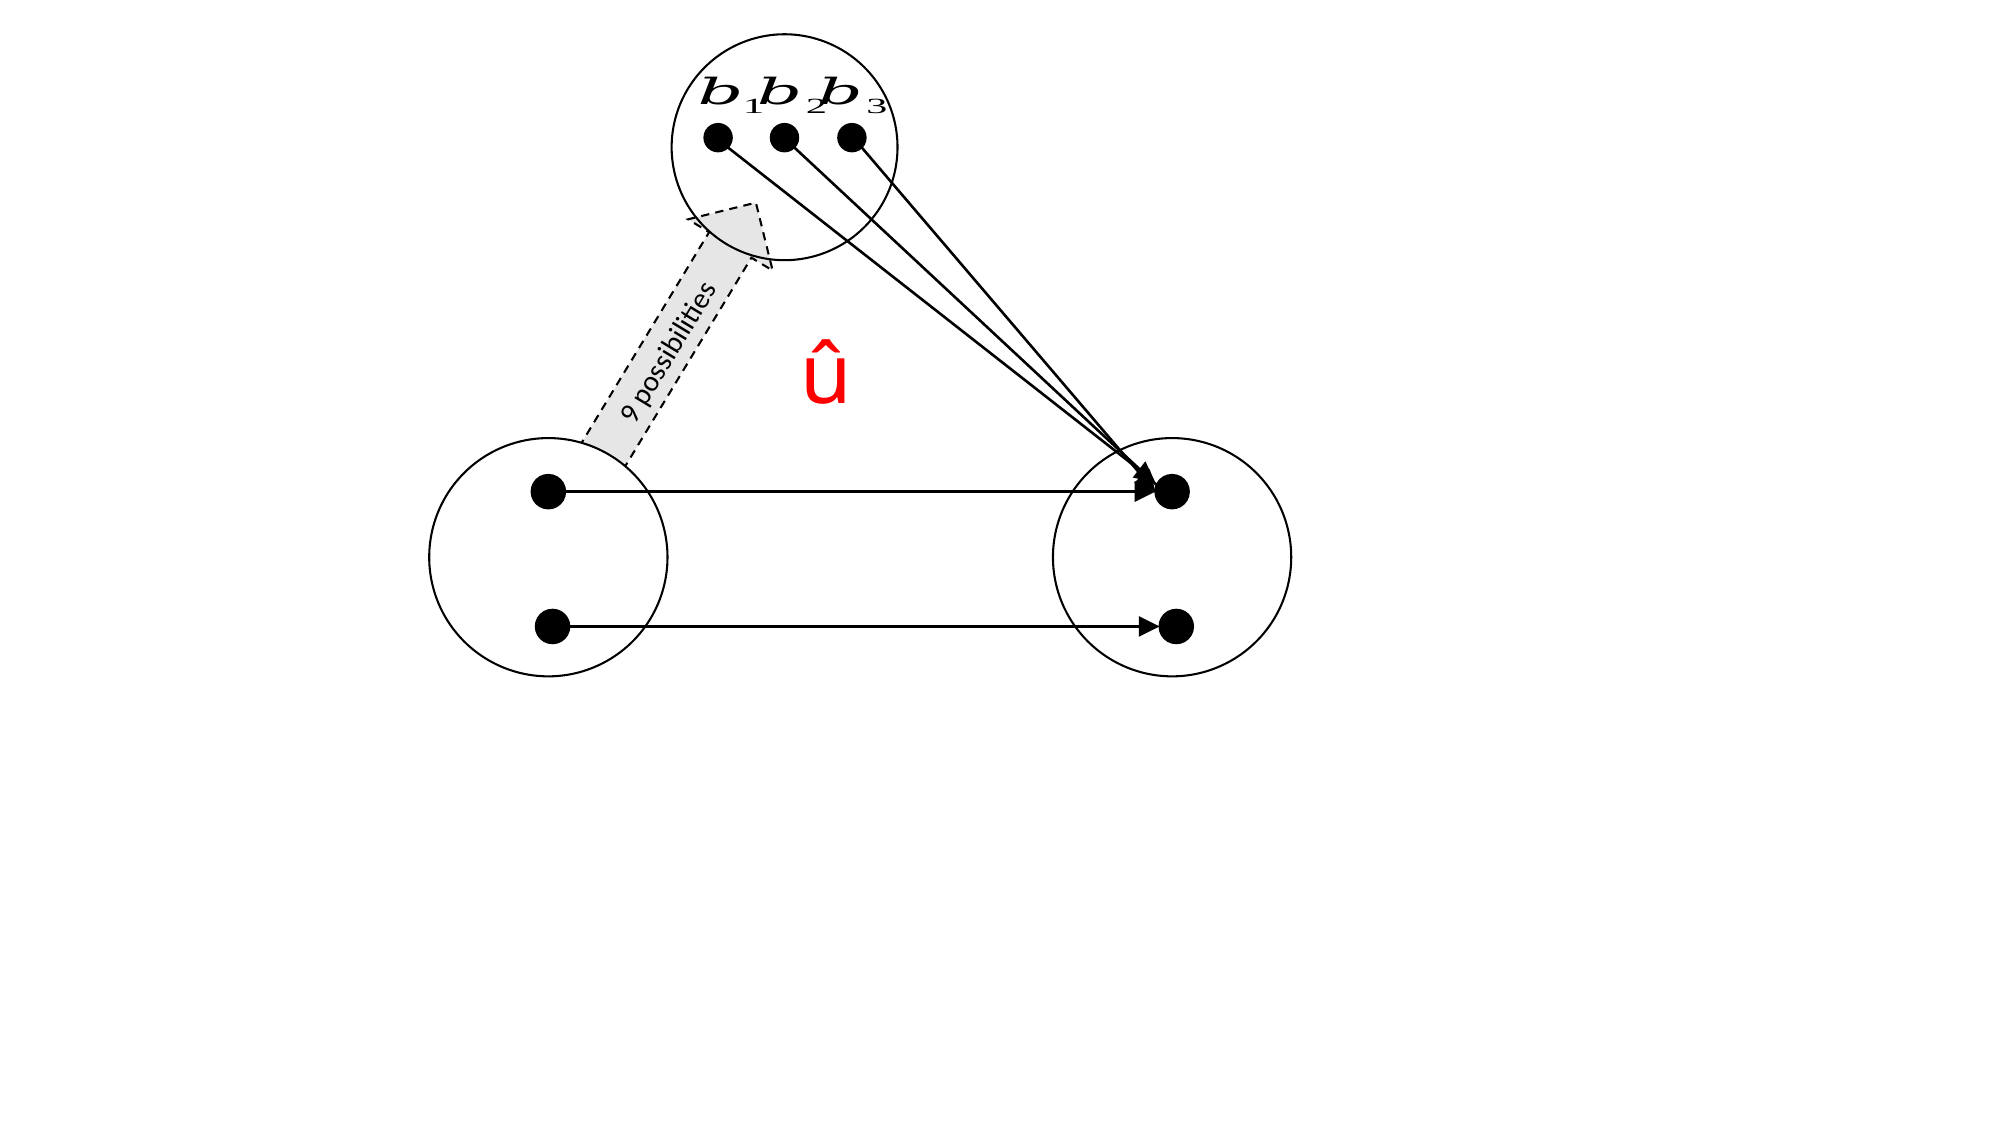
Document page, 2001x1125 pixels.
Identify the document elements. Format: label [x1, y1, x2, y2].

text_box [794, 147, 1181, 508]
text_box [727, 147, 794, 483]
text_box [861, 147, 1156, 492]
text_box [429, 34, 1292, 677]
